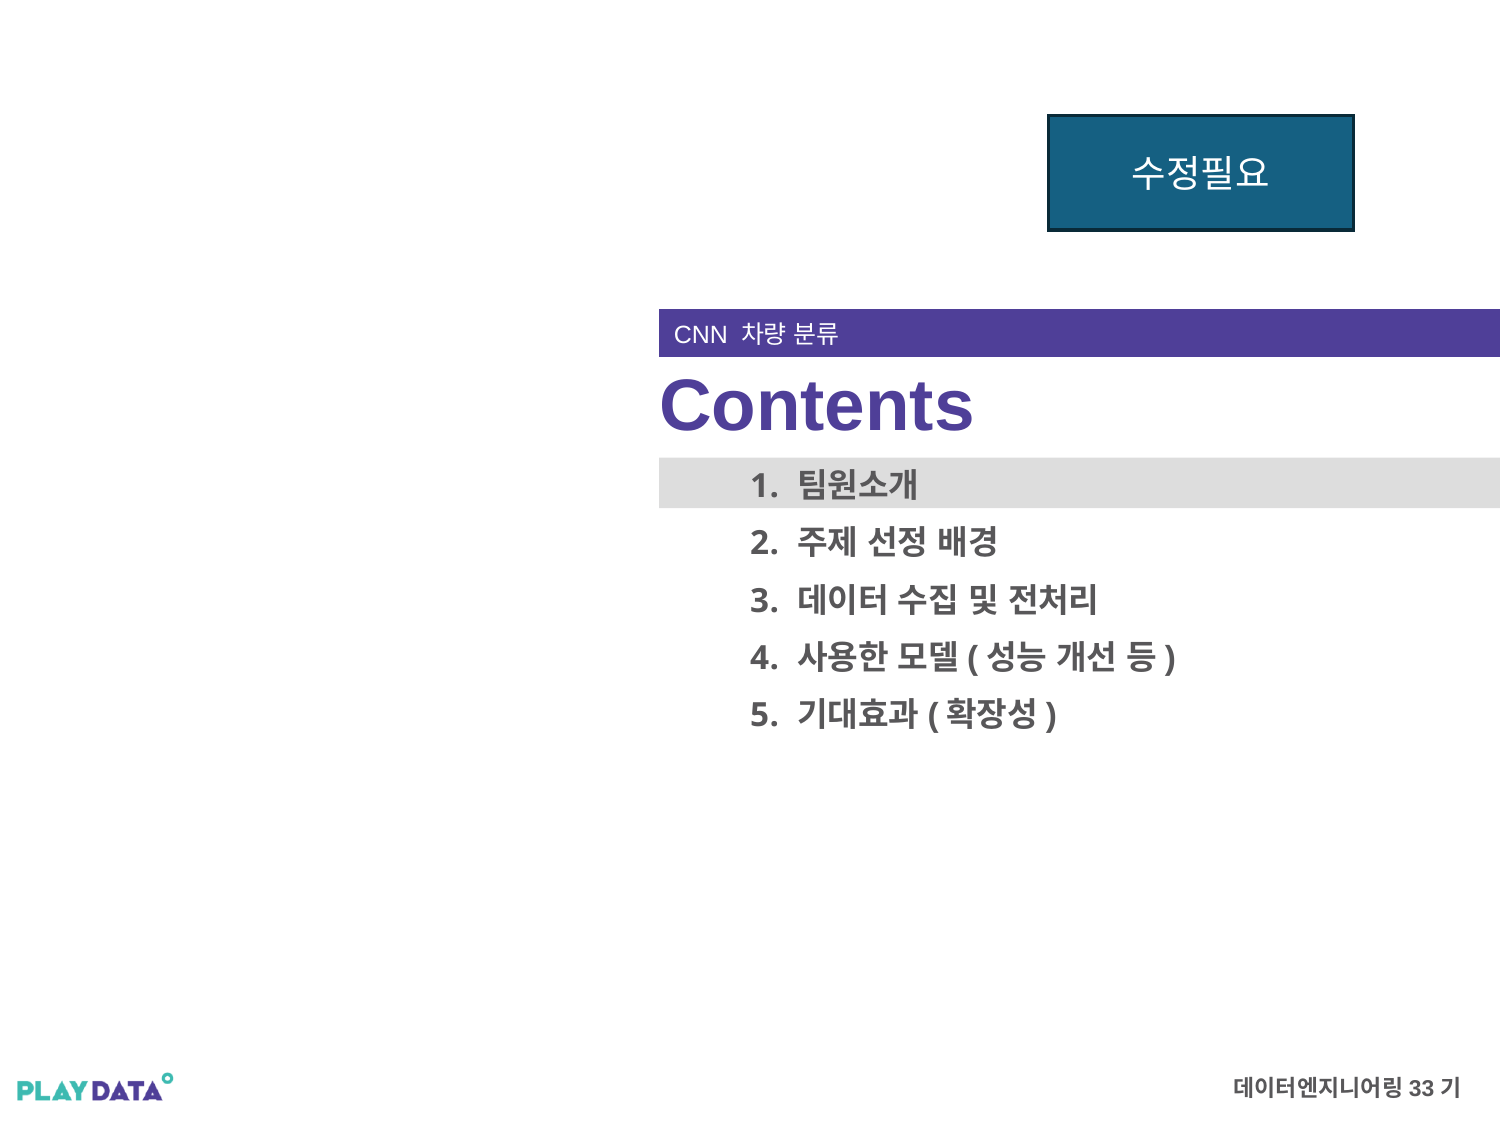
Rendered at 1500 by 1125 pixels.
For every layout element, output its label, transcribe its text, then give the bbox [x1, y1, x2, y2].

text_box 데이터엔지니어링33기 [1217, 1048, 1500, 1125]
text_box 수정필요 [1047, 114, 1355, 232]
text_box 팀원소개 주제 선정 배경 데이터 수집 및 전처리 사용한 모델(성능 개선 등) 기대효과(확장성) [750, 509, 1306, 764]
text_box [659, 457, 1500, 509]
text_box Contents [659, 360, 1099, 454]
text_box CNN 차량 분류 [658, 308, 1500, 358]
picture [0, 1054, 184, 1116]
